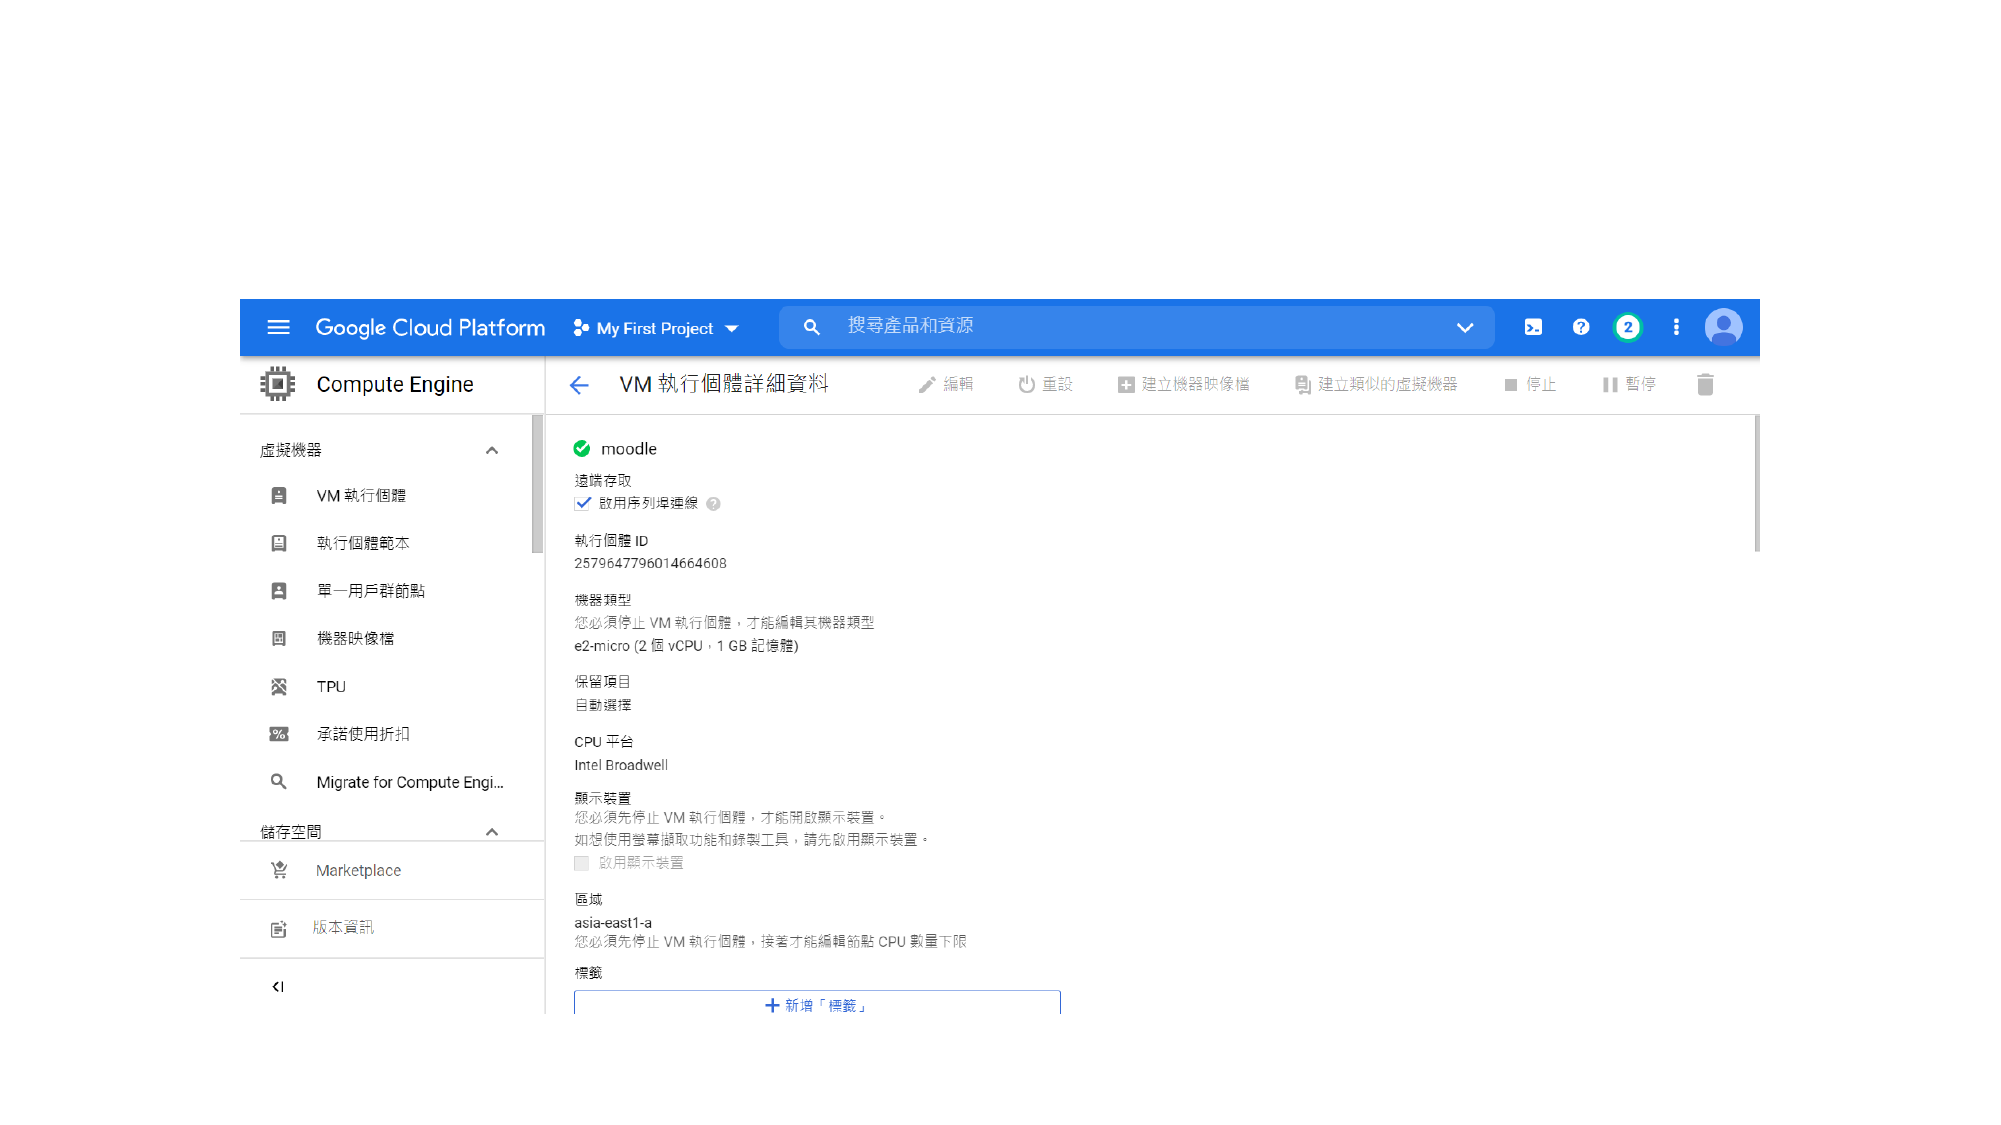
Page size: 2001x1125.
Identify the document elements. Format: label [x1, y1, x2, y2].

list [240, 299, 1760, 1014]
